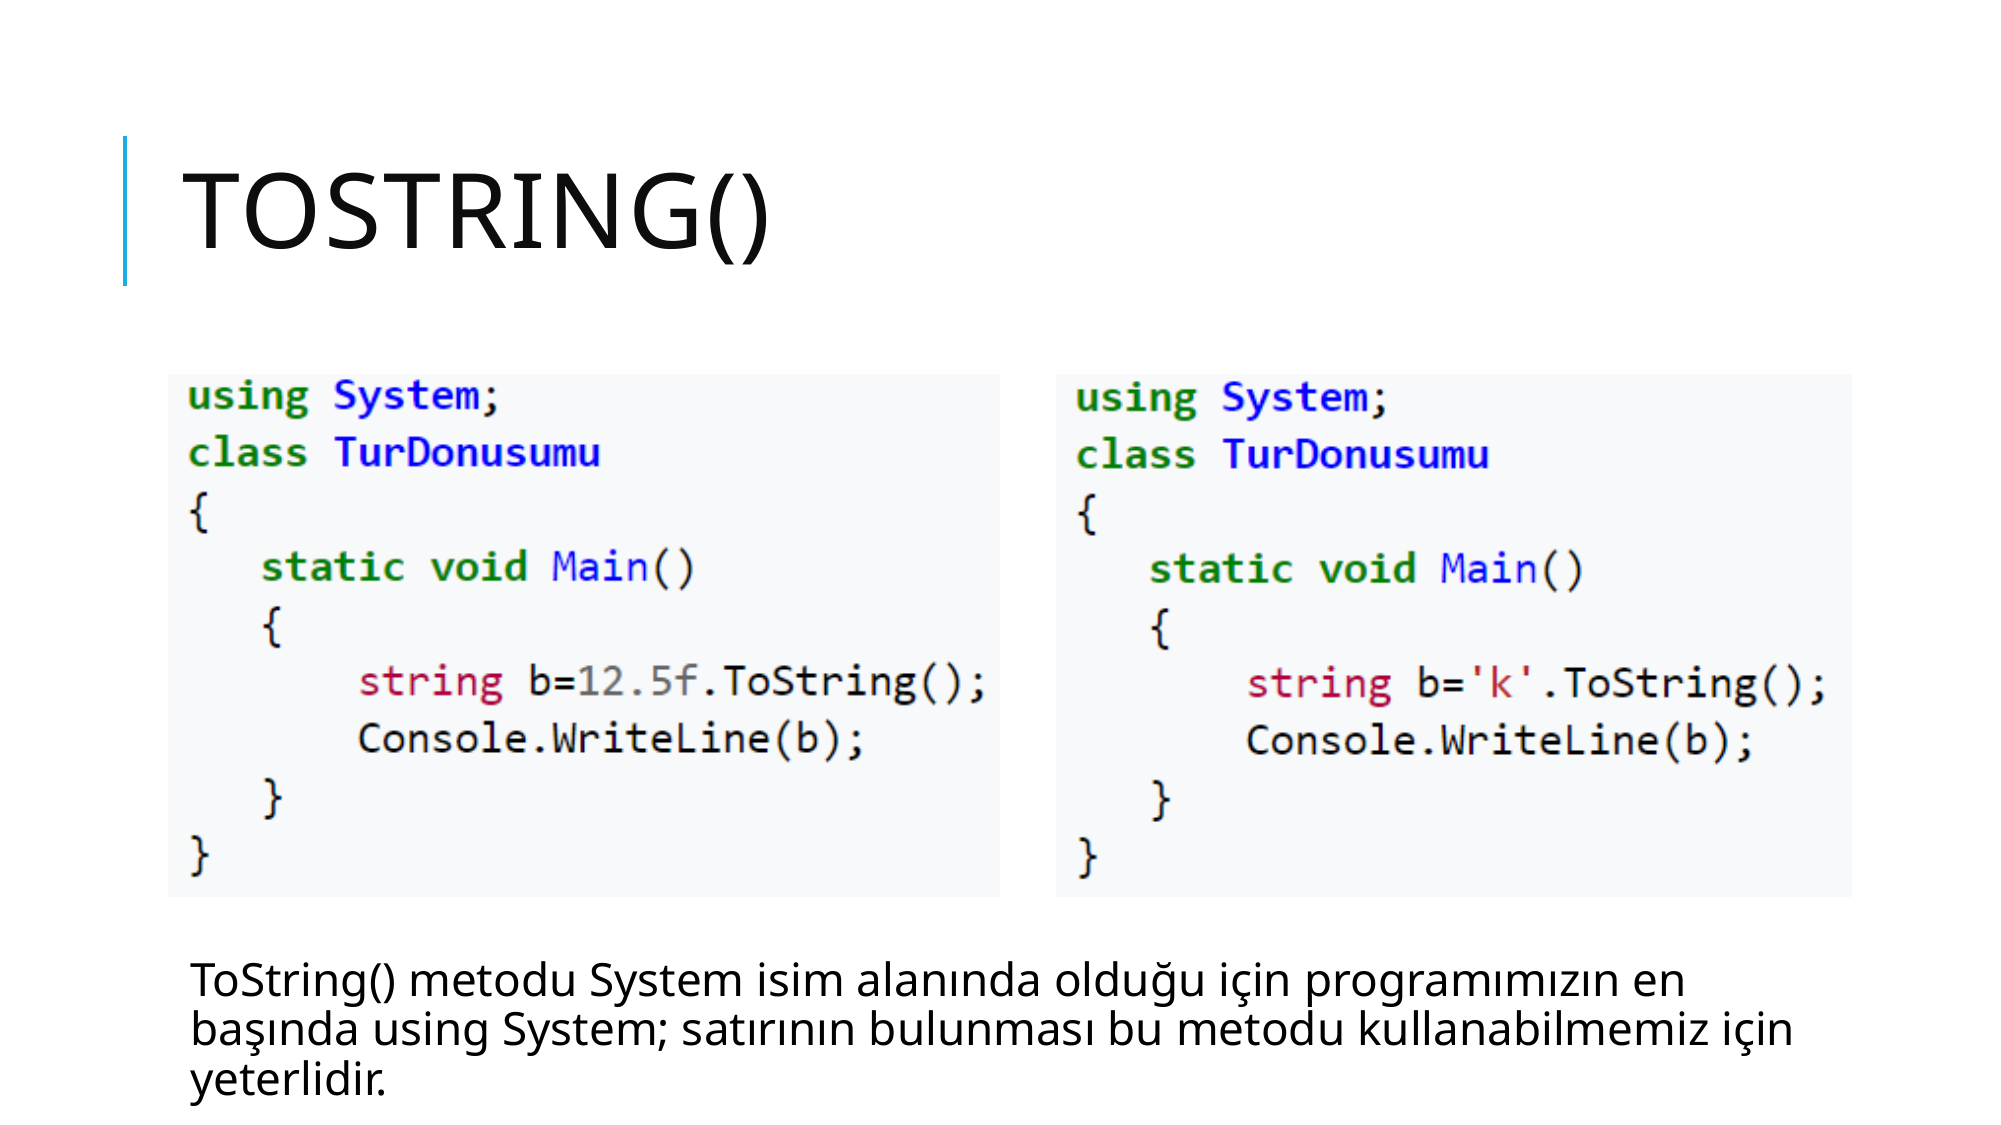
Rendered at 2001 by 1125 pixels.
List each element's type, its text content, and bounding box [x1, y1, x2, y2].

list ToString() metodu System isim alanında olduğu için programımızın en başında using System; satırının bulunması bu metodu kullanabilmemiz için yeterlidir. [168, 949, 1876, 1076]
picture [167, 374, 1001, 897]
picture [1056, 374, 1852, 897]
title Tostrıng() [168, 96, 1763, 342]
